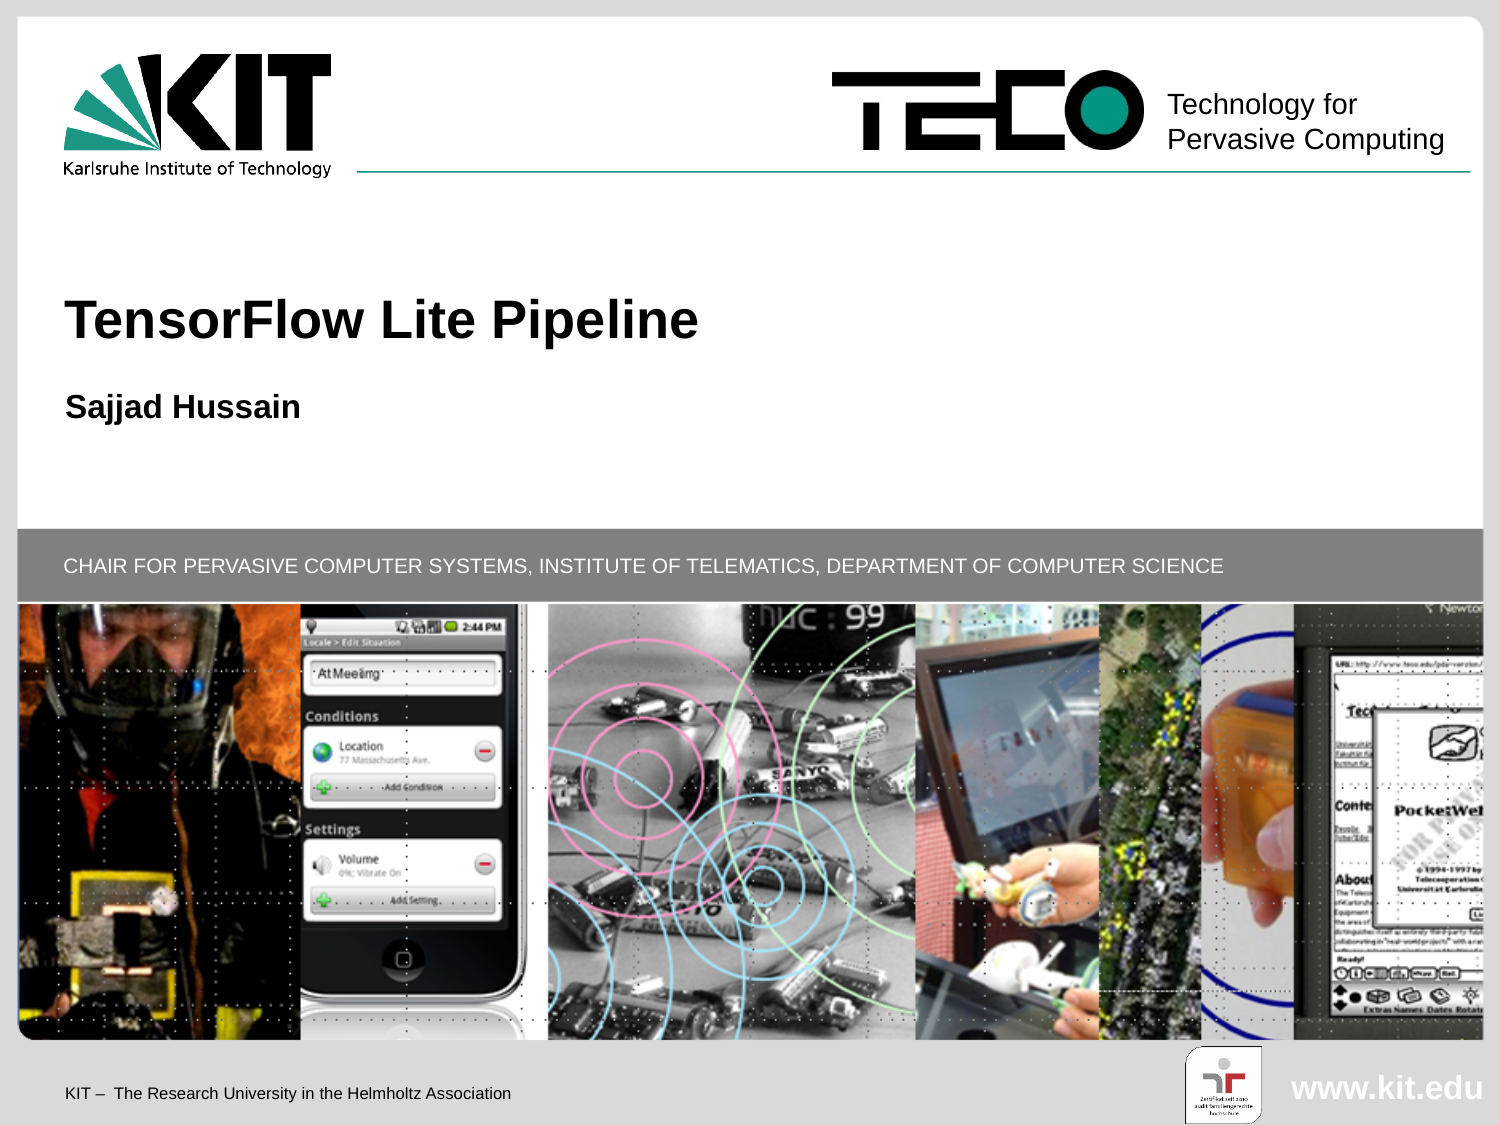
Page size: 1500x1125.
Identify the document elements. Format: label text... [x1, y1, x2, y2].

text_box TensorFlow Lite Pipeline [64, 231, 1442, 350]
picture [0, 0, 1500, 1125]
text_box Sajjad Hussain [65, 385, 1439, 488]
